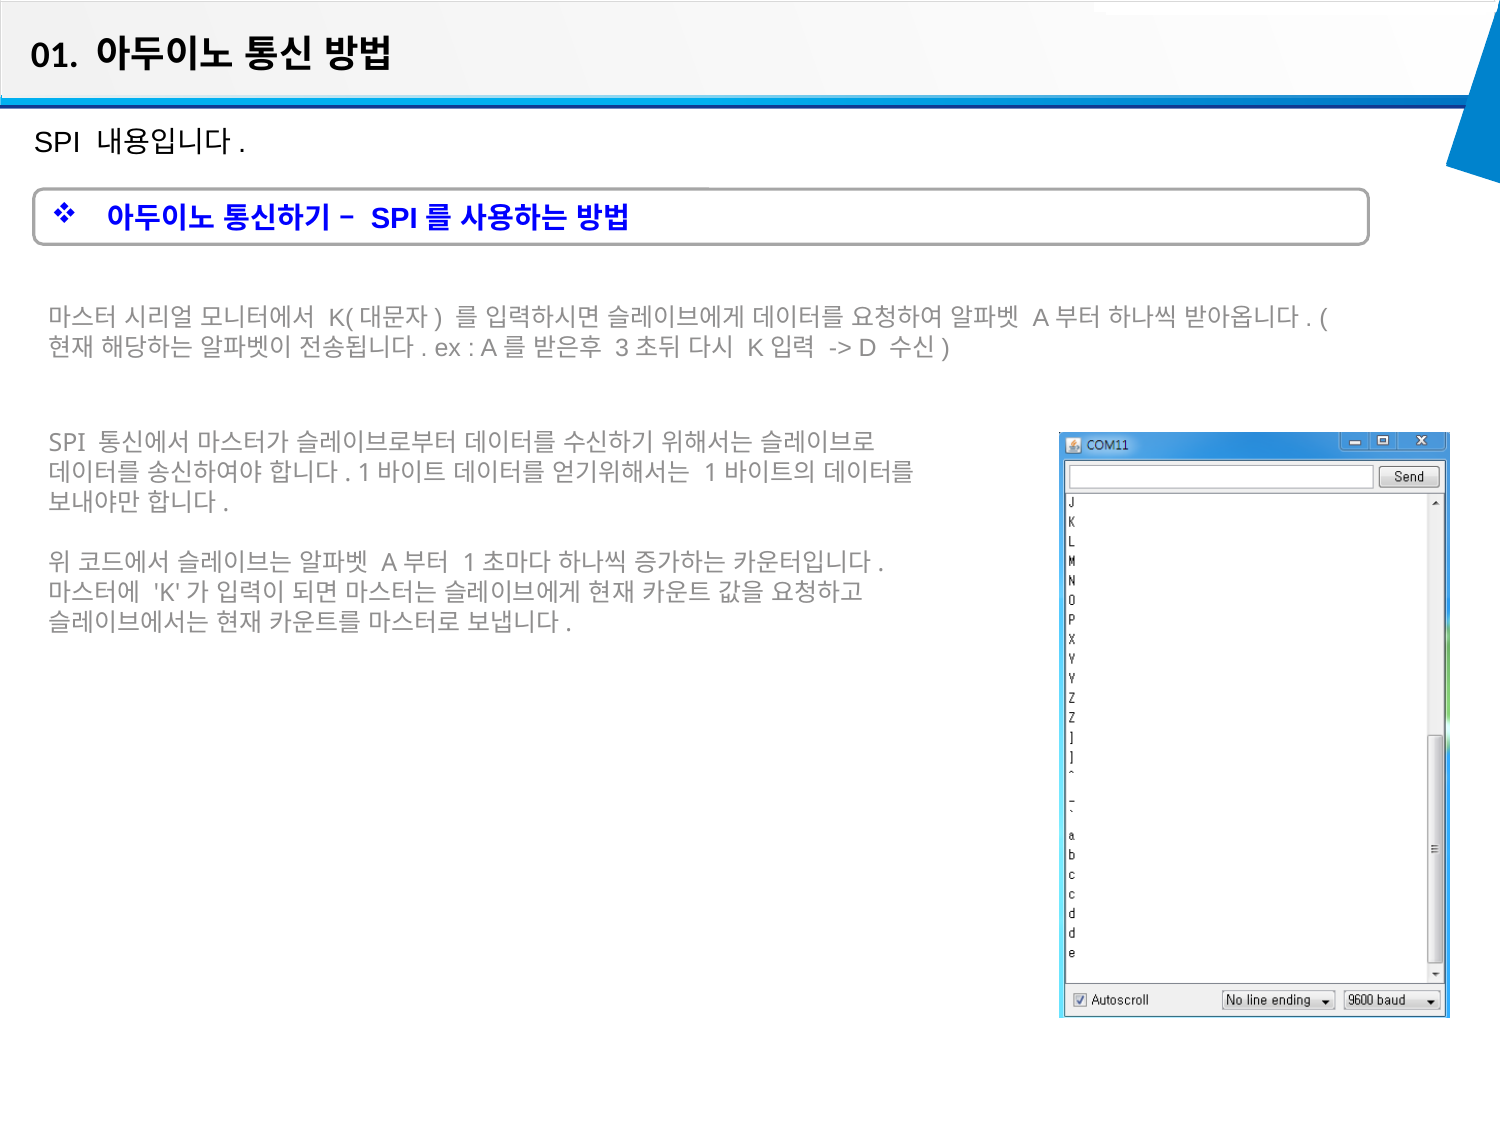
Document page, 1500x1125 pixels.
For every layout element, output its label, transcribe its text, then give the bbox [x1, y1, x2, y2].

text_box 마스터 시리얼 모니터에서 K(대문자) 를 입력하시면 슬레이브에게 데이터를 요청하여 알파벳 A부터 하나씩 받아옵니다. (현재 해당하는 알파벳이 전송됩니다. ex : A를 받은후 3초뒤 다시 K입력 -> D 수신) [33, 294, 1392, 369]
text_box SPI 내용입니다. [33, 123, 1426, 159]
picture [1059, 432, 1450, 1019]
text_box 아두이노 통신하기 – SPI를 사용하는 방법 [33, 189, 1369, 245]
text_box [1446, 1, 1500, 184]
text_box SPI 통신에서 마스터가 슬레이브로부터 데이터를 수신하기 위해서는 슬레이브로 데이터를 송신하여야 합니다. 1바이트 데이터를 얻기위해서는 1바이트의 데이터를 보내야만 합니다. 위 코드에서 슬레이브는 알파벳 A부터 1초마다 하나씩 증가하는 카운터입니다. 마스터에 'K'가 입력이 되면 마스터는 슬레이브에게 현재 카운트 값을 요청하고 슬레이브에서는 현재 카운트를 마스터로 보냅니다. [33, 419, 974, 644]
text_box 01. 아두이노 통신 방법 [16, 22, 409, 83]
